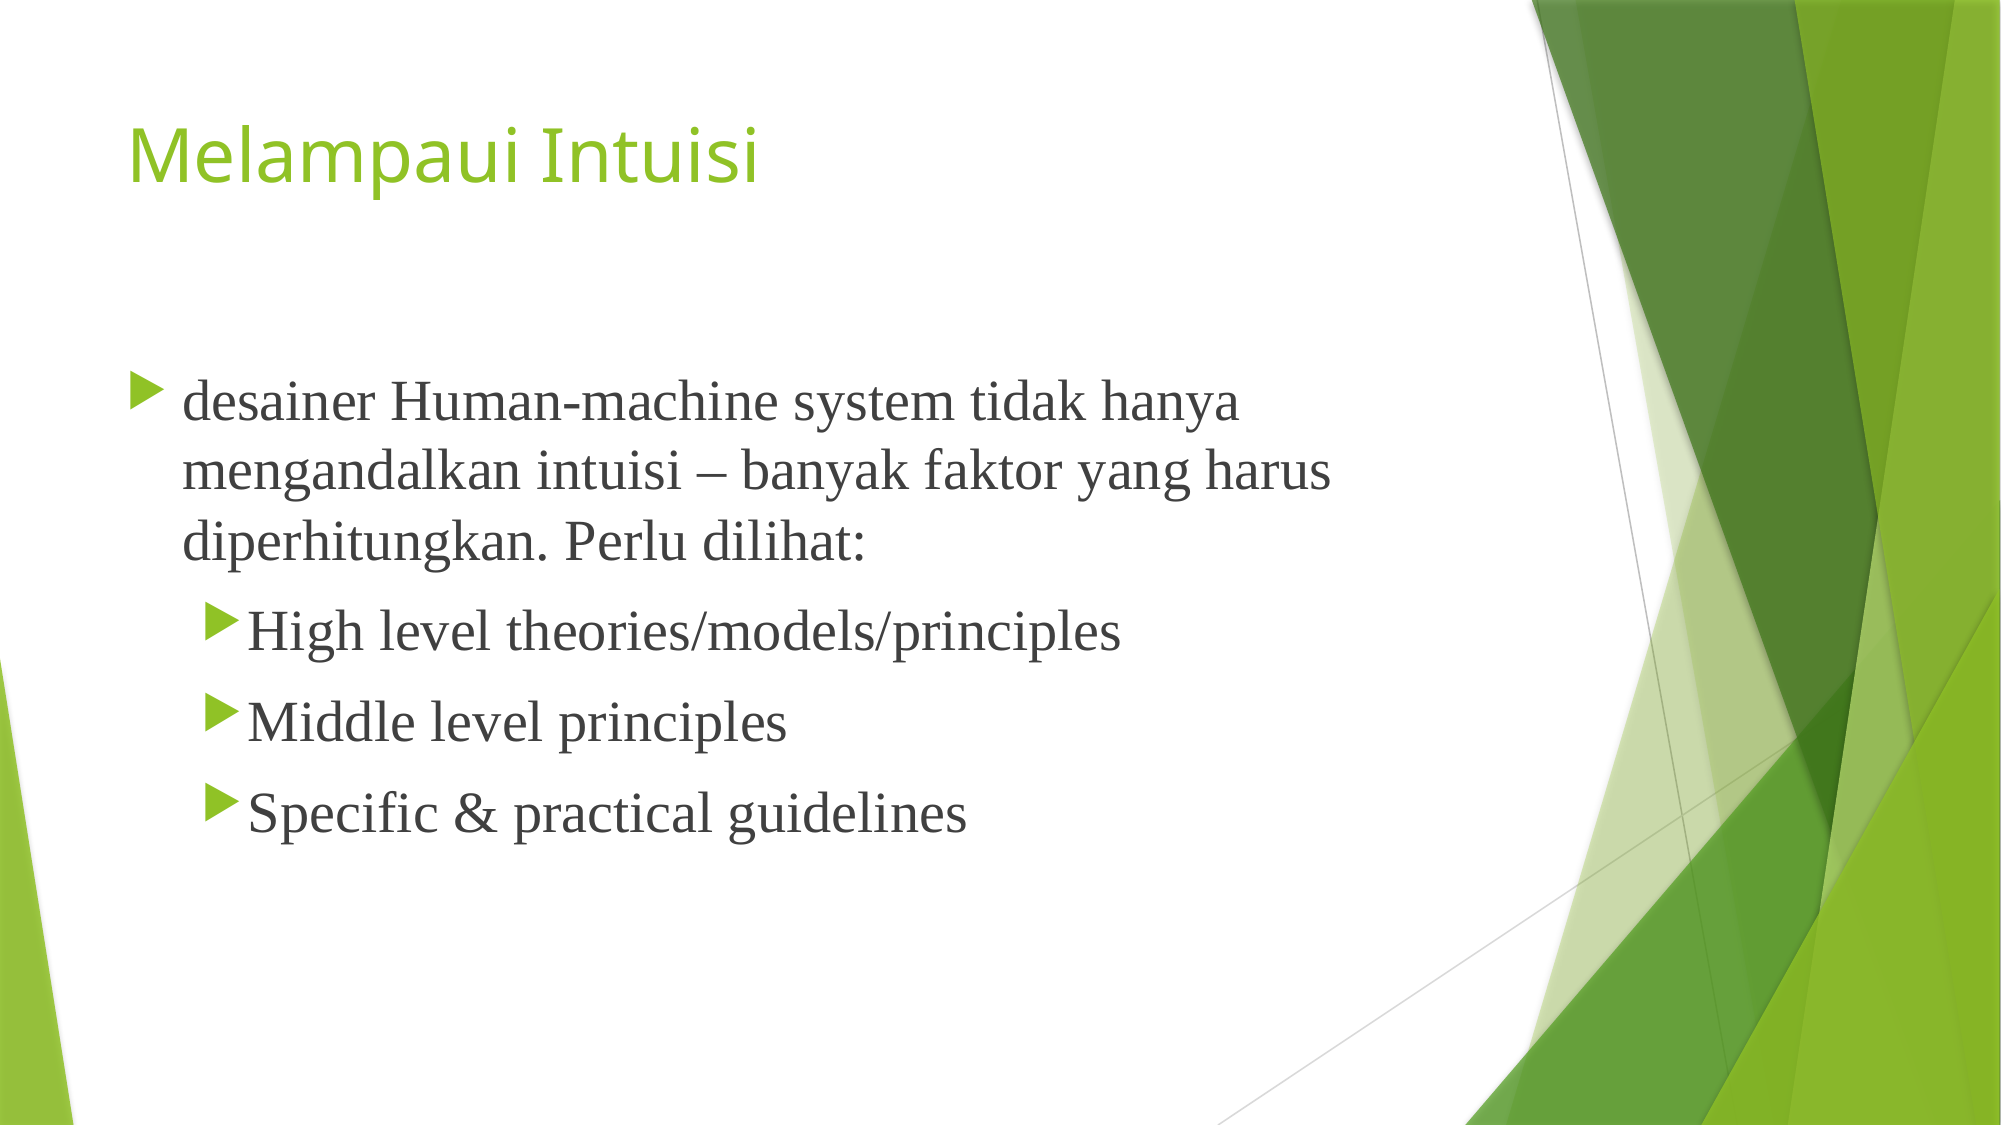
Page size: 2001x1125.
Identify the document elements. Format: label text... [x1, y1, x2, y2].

title Melampaui Intuisi [111, 99, 1522, 317]
list desainer Human-machine system tidak hanya mengandalkan intuisi – banyak faktor yang harus diperhitungkan. Perlu dilihat: High level theories/models/principles Middle level principles Specific & practical guidelines [111, 354, 1522, 992]
